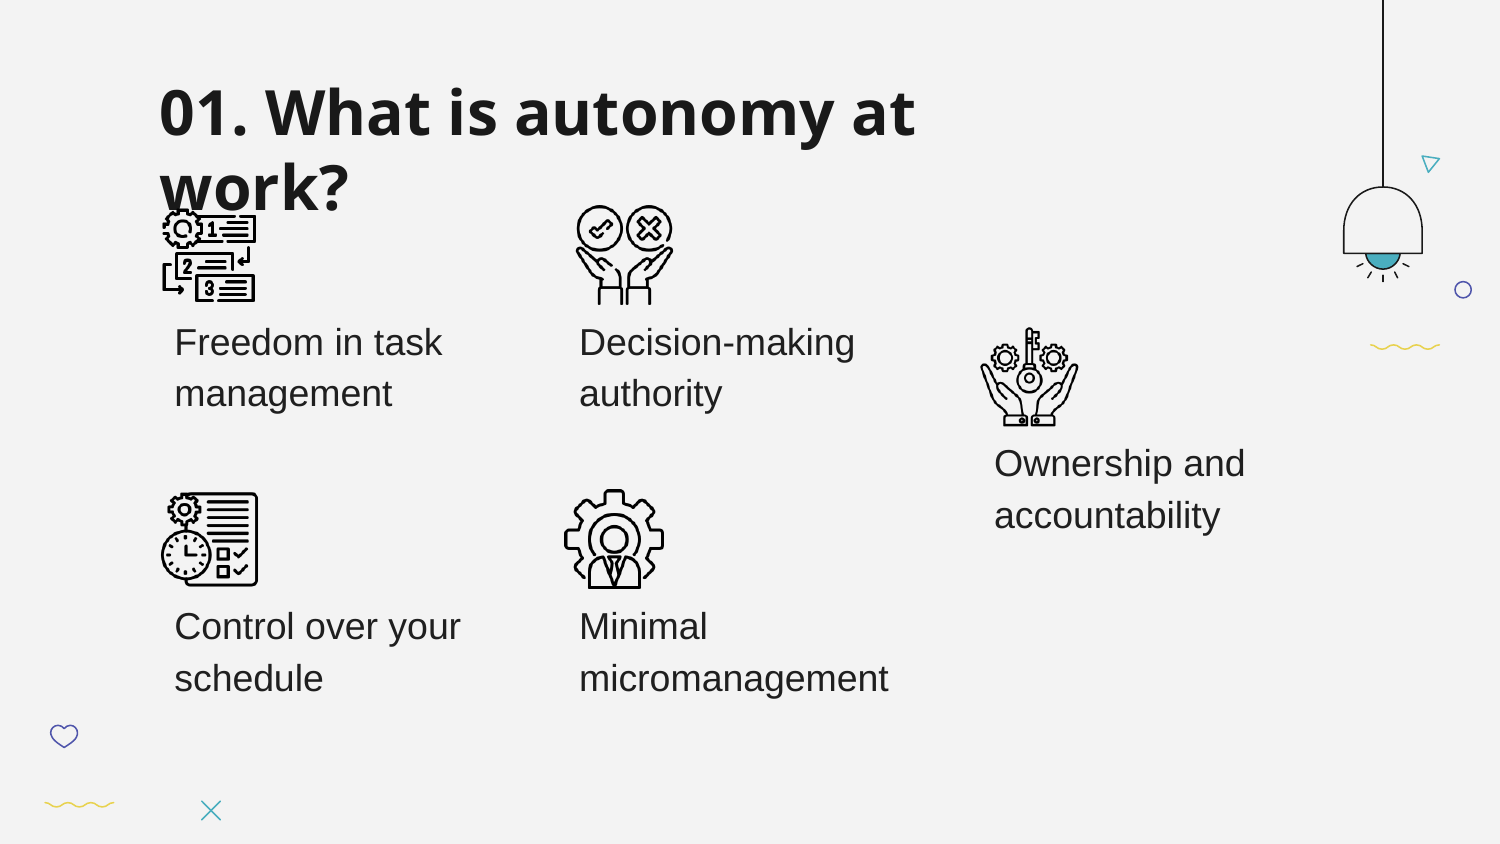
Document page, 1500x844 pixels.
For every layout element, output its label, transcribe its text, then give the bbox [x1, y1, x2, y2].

subtitle Decision-making authority [564, 304, 884, 430]
picture [159, 489, 259, 590]
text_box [1343, 0, 1423, 282]
picture [159, 204, 259, 305]
picture [978, 326, 1079, 427]
subtitle Control over your schedule [159, 588, 479, 714]
title 01. What is autonomy at work? [144, 57, 1079, 168]
picture [573, 204, 674, 305]
text_box Ownership and accountability [979, 426, 1299, 552]
subtitle Minimal micromanagement [564, 588, 994, 714]
subtitle Freedom in task management [159, 304, 479, 430]
picture [563, 489, 664, 590]
